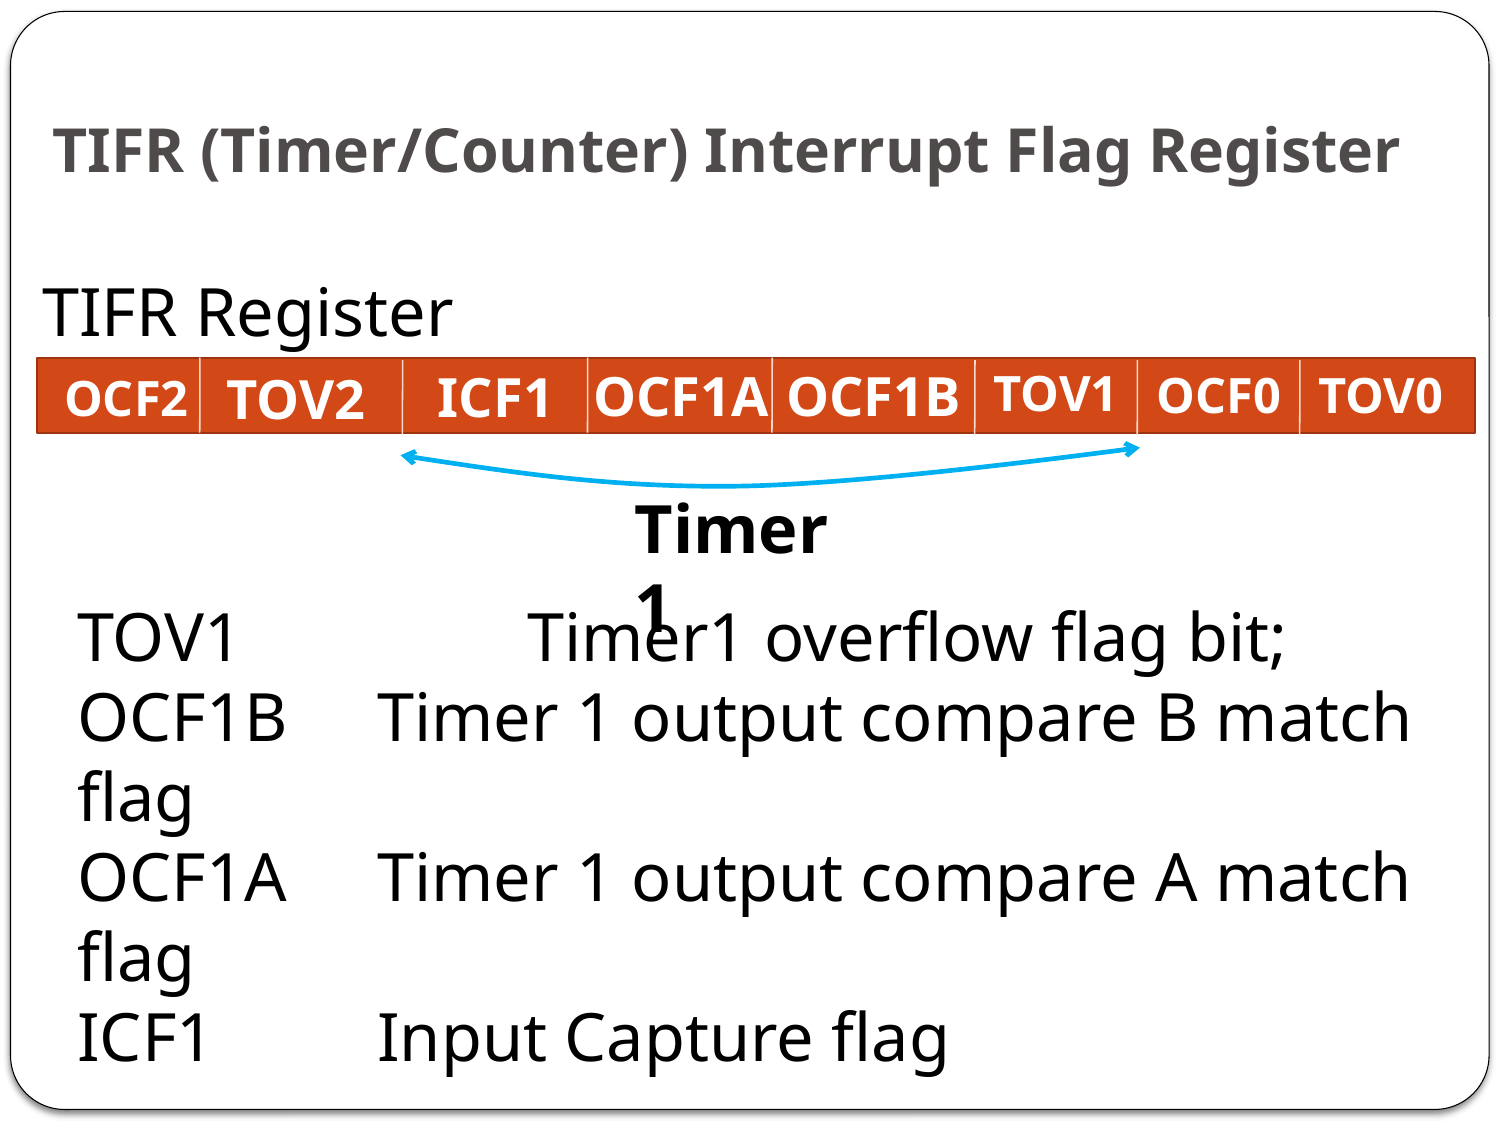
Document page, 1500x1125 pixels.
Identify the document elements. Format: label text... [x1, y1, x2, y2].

text_box OCF1A [577, 355, 769, 443]
text_box [400, 442, 1140, 484]
text_box OCF0 [1137, 357, 1300, 446]
text_box [1463, 357, 1476, 434]
text_box ICF1 [392, 355, 600, 444]
text_box OCF1B [769, 355, 978, 443]
text_box TIFR Register [27, 262, 1303, 350]
text_box Timer 1 [619, 478, 875, 654]
text_box TOV1 Timer1 overflow flag bit; OCF1B Timer 1 output compare B match flag OCF1A Timer 1 output compare A match flag ICF1 Input Capture flag [62, 587, 1450, 1083]
text_box OCF2 [45, 360, 208, 448]
text_box TOV2 [192, 357, 400, 446]
title TIFR (Timer/Counter) Interrupt Flag Register [37, 45, 1500, 200]
text_box [36, 357, 192, 434]
text_box TOV0 [1300, 357, 1463, 445]
text_box TOV1 [978, 355, 1138, 443]
